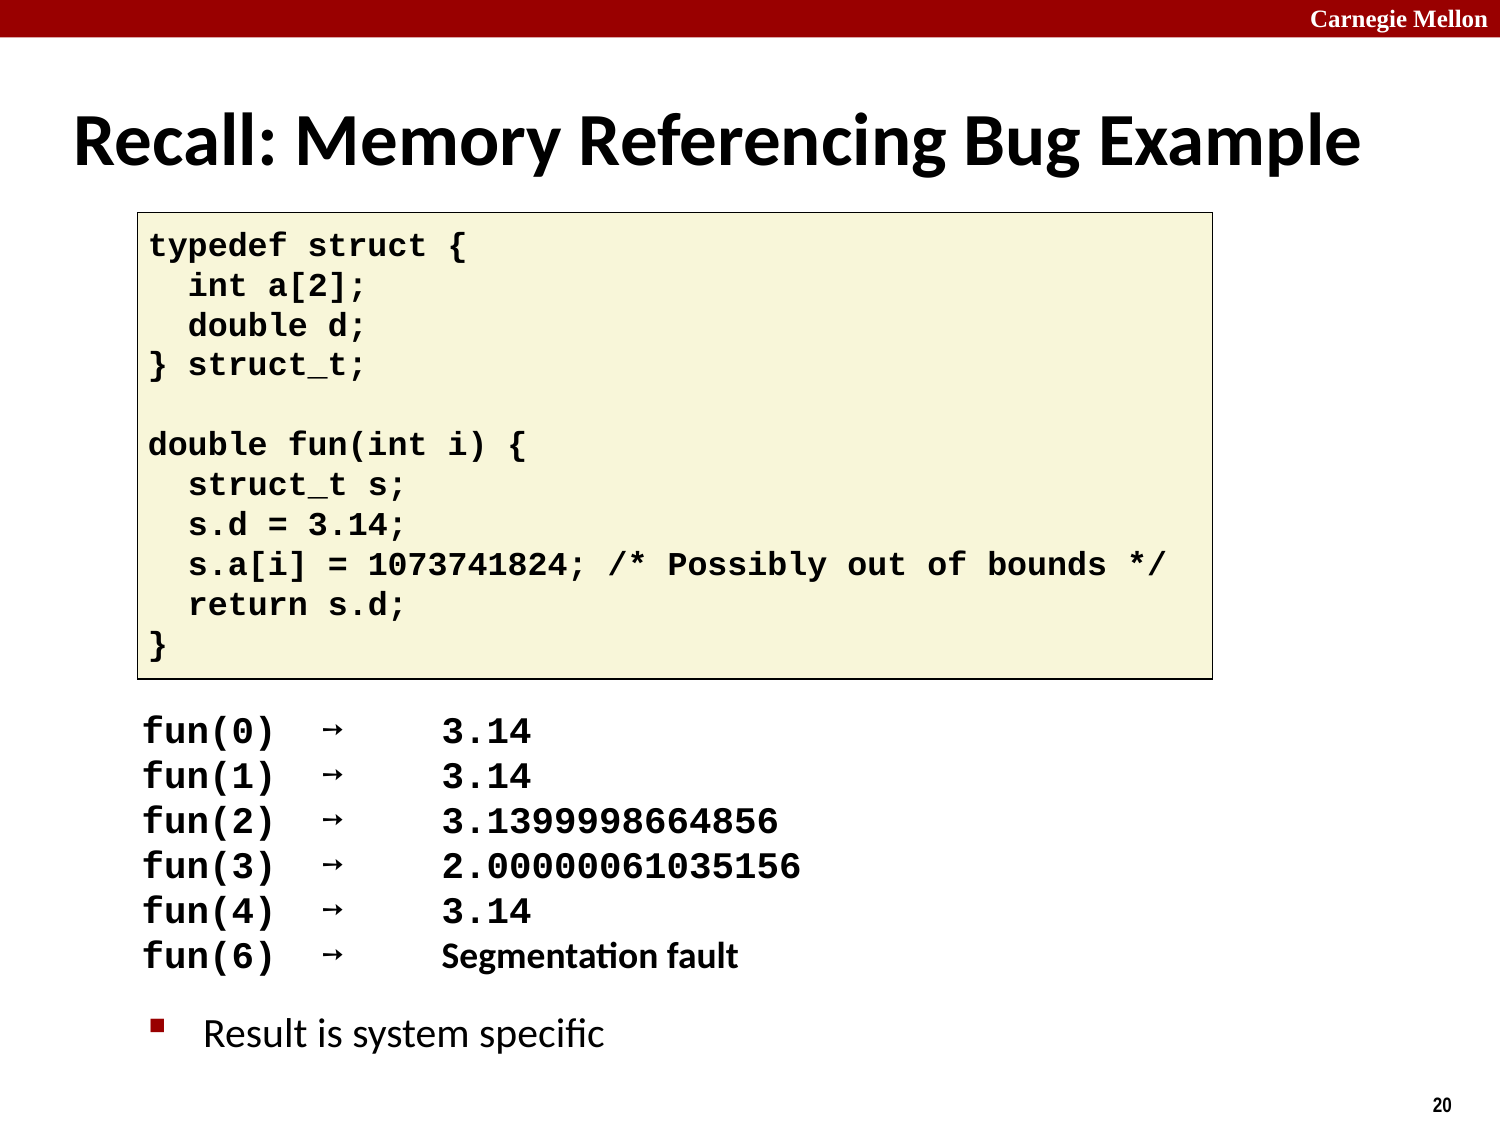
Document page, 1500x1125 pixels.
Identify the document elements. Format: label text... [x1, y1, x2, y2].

list Result is system specific [74, 999, 1426, 1093]
text_box fun(0) ➙ 3.14 fun(1) ➙ 3.14 fun(2) ➙ 3.1399998664856 fun(3) ➙ 2.00000061035156 fun(4) ➙ 3.14 fun(6) ➙ Segmentation fault [135, 699, 1338, 1000]
title Recall: Memory Referencing Bug Example [58, 8, 1463, 263]
text_box typedef struct { int a[2]; double d; } struct_t; double fun(int i) { struct_t s; s.d = 3.14; s.a[i] = 1073741824; /* Possibly out of bounds */ return s.d; } [137, 212, 1213, 680]
